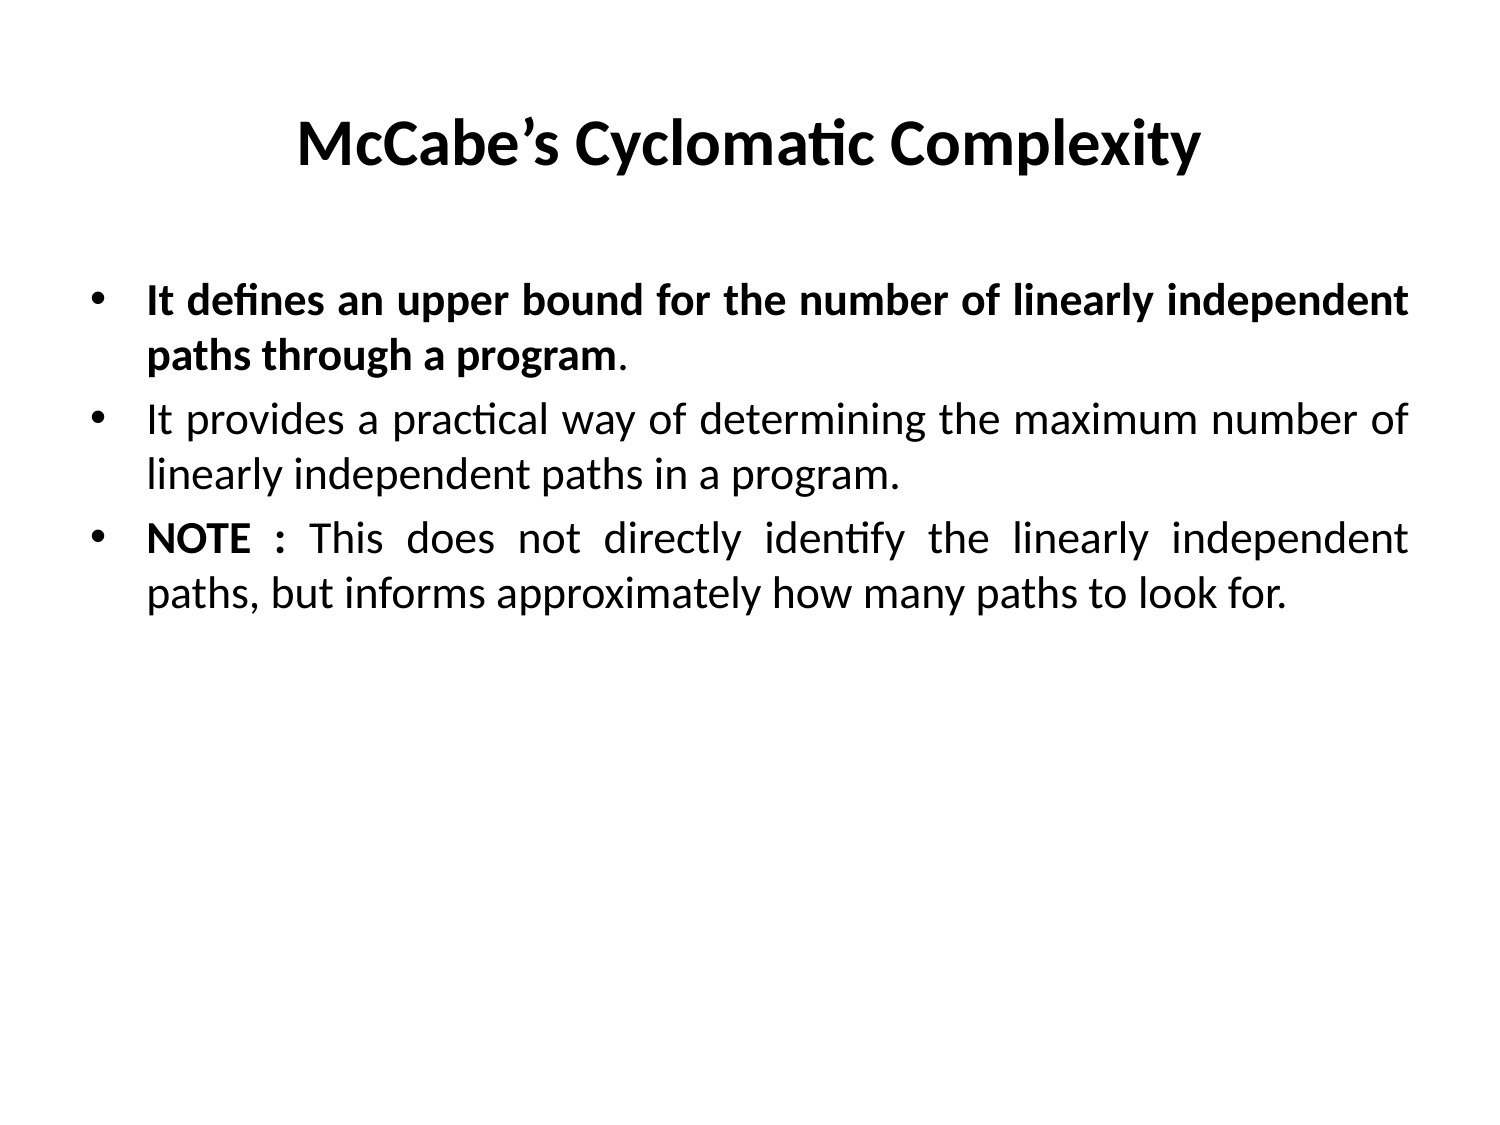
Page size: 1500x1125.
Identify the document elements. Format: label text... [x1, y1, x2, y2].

title McCabe’s Cyclomatic Complexity [75, 45, 1425, 233]
list It defines an upper bound for the number of linearly independent paths through a program. It provides a practical way of determining the maximum number of linearly independent paths in a program. NOTE : This does not directly identify the linearly independent paths, but informs approximately how many paths to look for. [75, 262, 1425, 1005]
